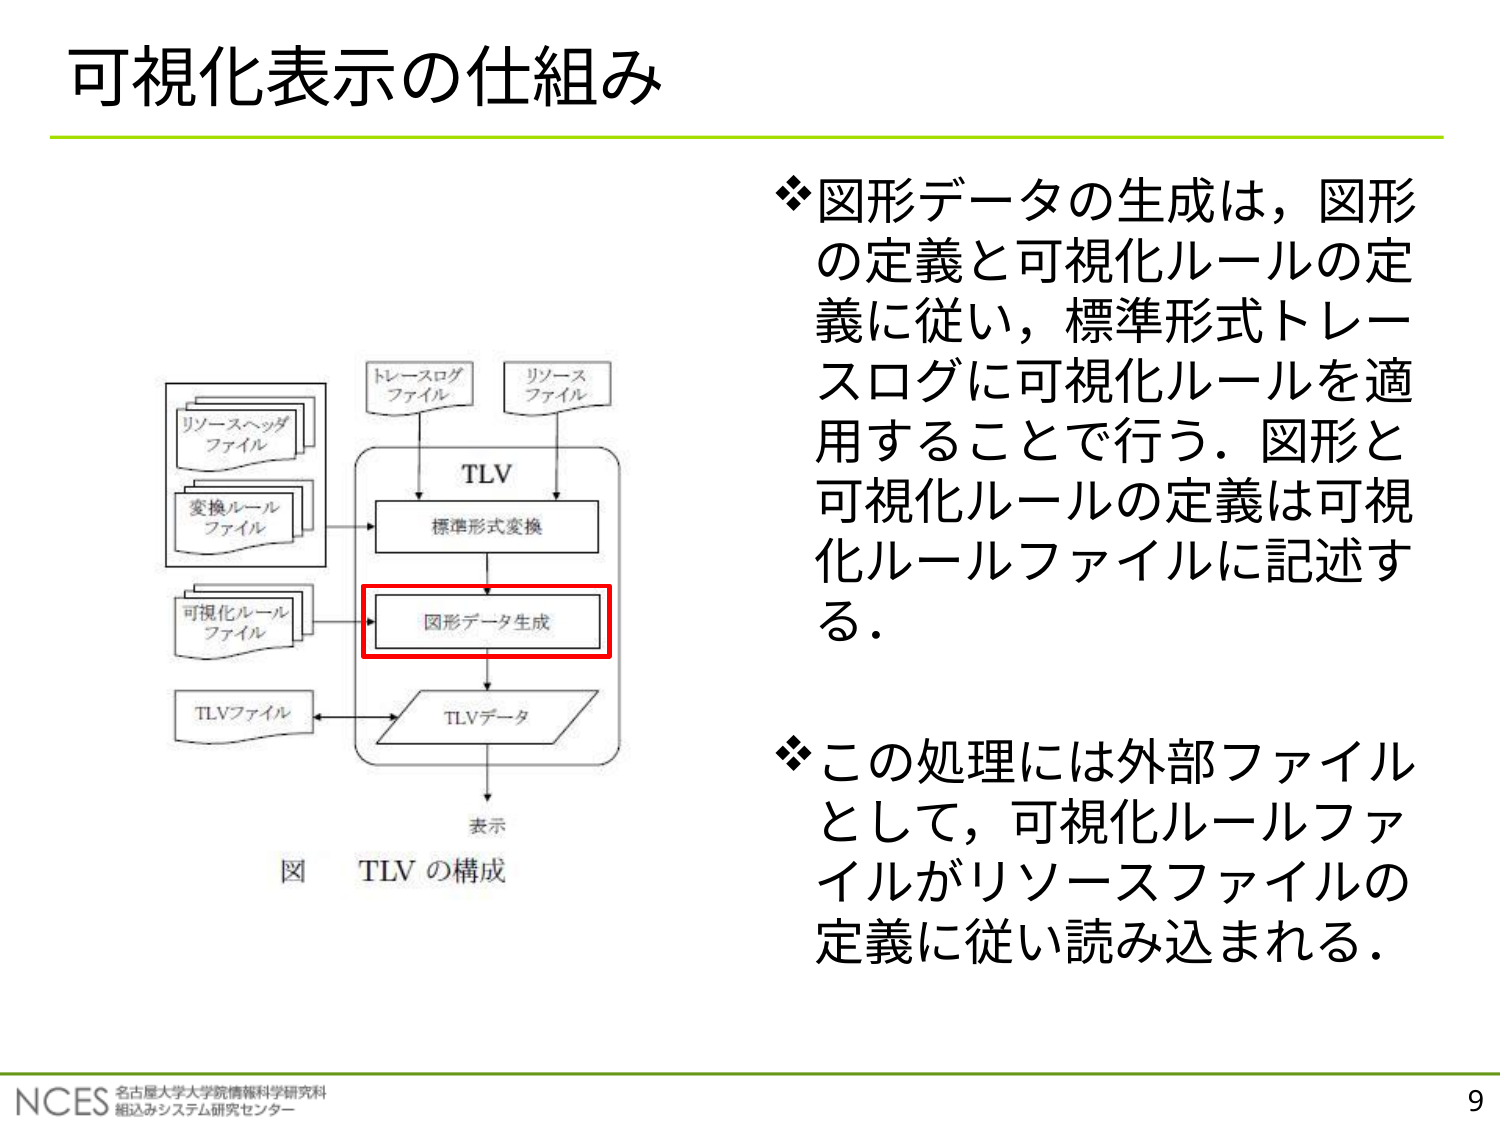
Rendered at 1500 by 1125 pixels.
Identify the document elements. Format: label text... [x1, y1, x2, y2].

picture [0, 1071, 1500, 1125]
list 図形データの生成は，図形の定義と可視化ルールの定義に従い，標準形式トレースログに可視化ルールを適用することで行う．図形と可視化ルールの定義は可視化ルールファイルに記述する． この処理には外部ファイルとして，可視化ルールファイルがリソースファイルの定義に従い読み込まれる． [756, 162, 1438, 1063]
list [141, 325, 640, 900]
slide_number 9 [1362, 1074, 1500, 1125]
title 可視化表示の仕組み [50, 37, 1438, 113]
